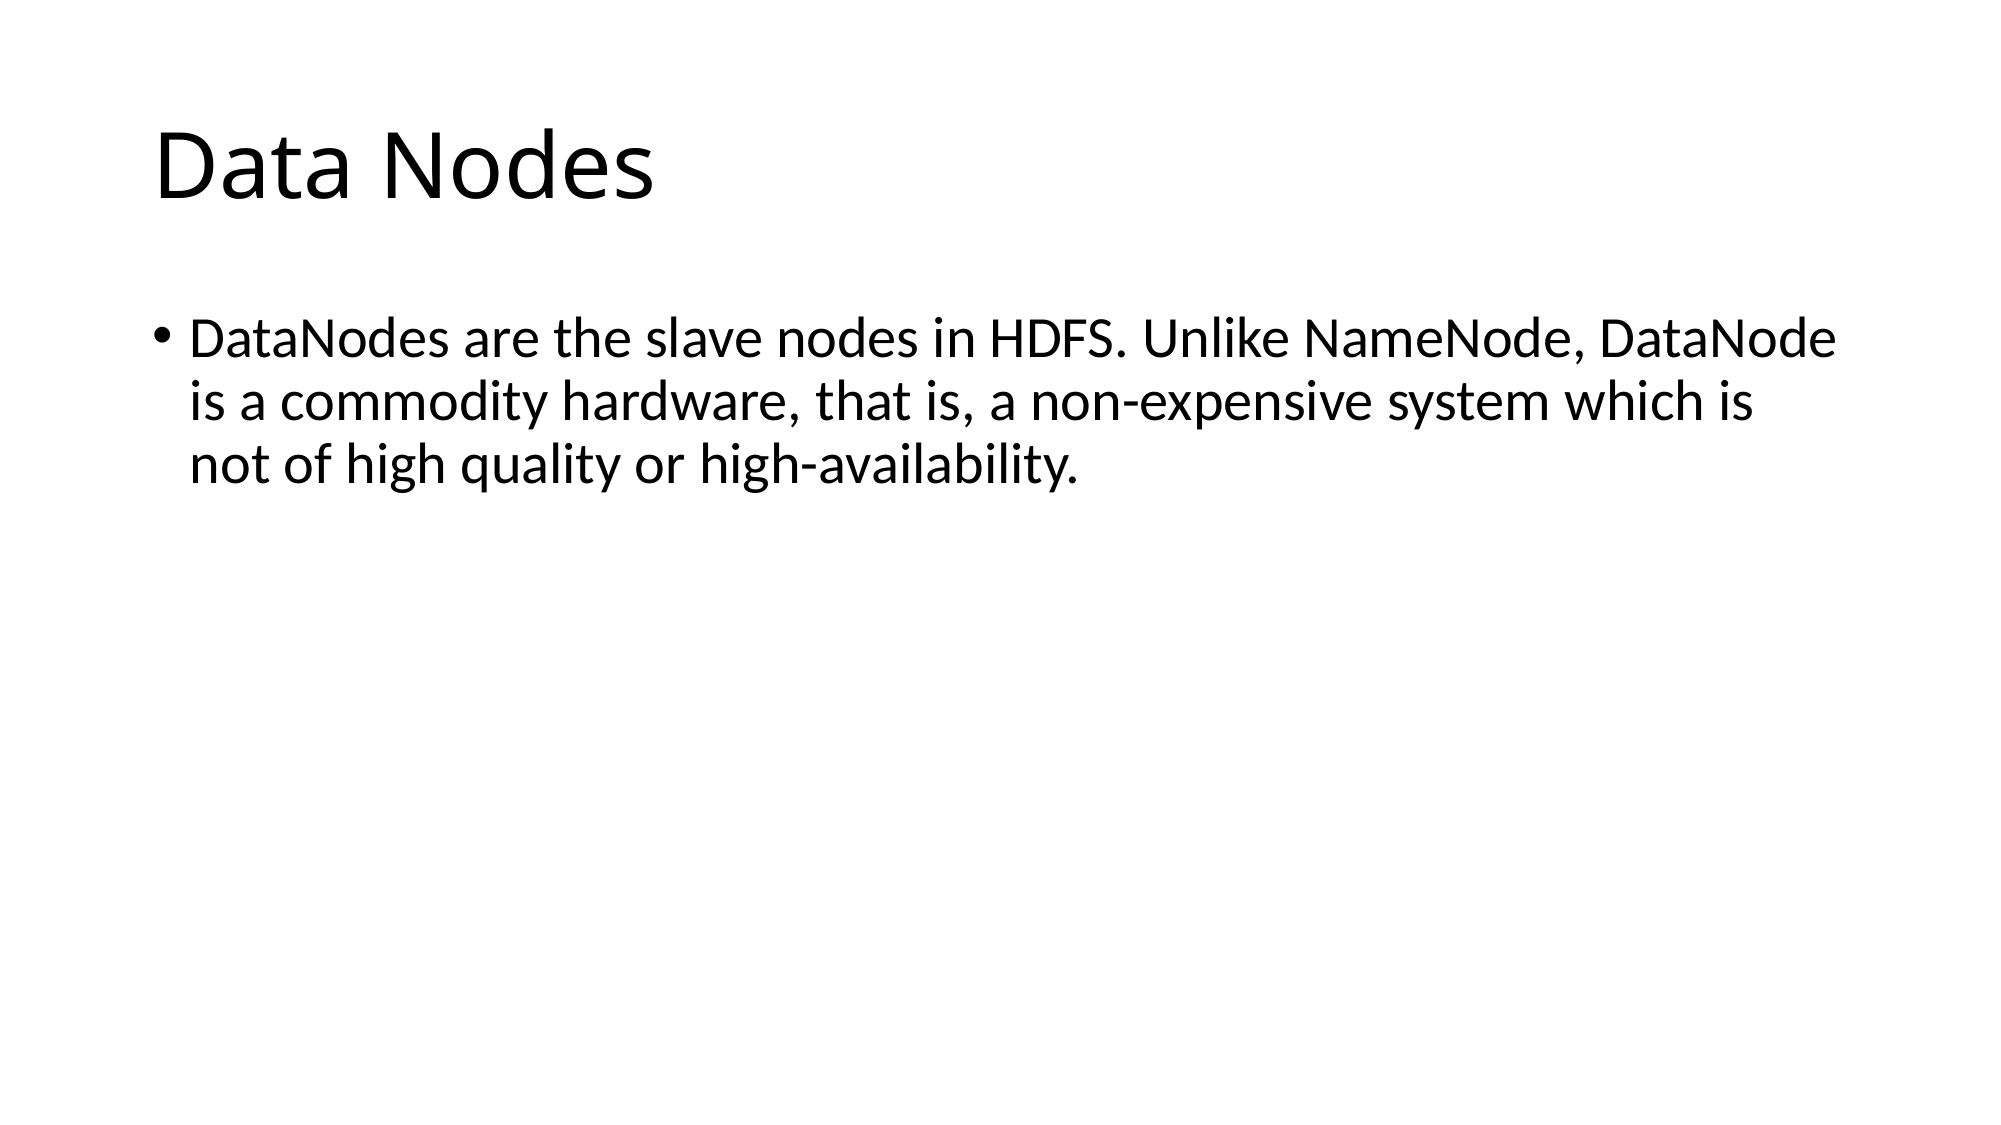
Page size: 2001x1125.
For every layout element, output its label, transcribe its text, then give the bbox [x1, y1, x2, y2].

list DataNodes are the slave nodes in HDFS. Unlike NameNode, DataNode is a commodity hardware, that is, a non-expensive system which is not of high quality or high-availability. [137, 299, 1863, 1014]
title Data Nodes [137, 59, 1863, 278]
